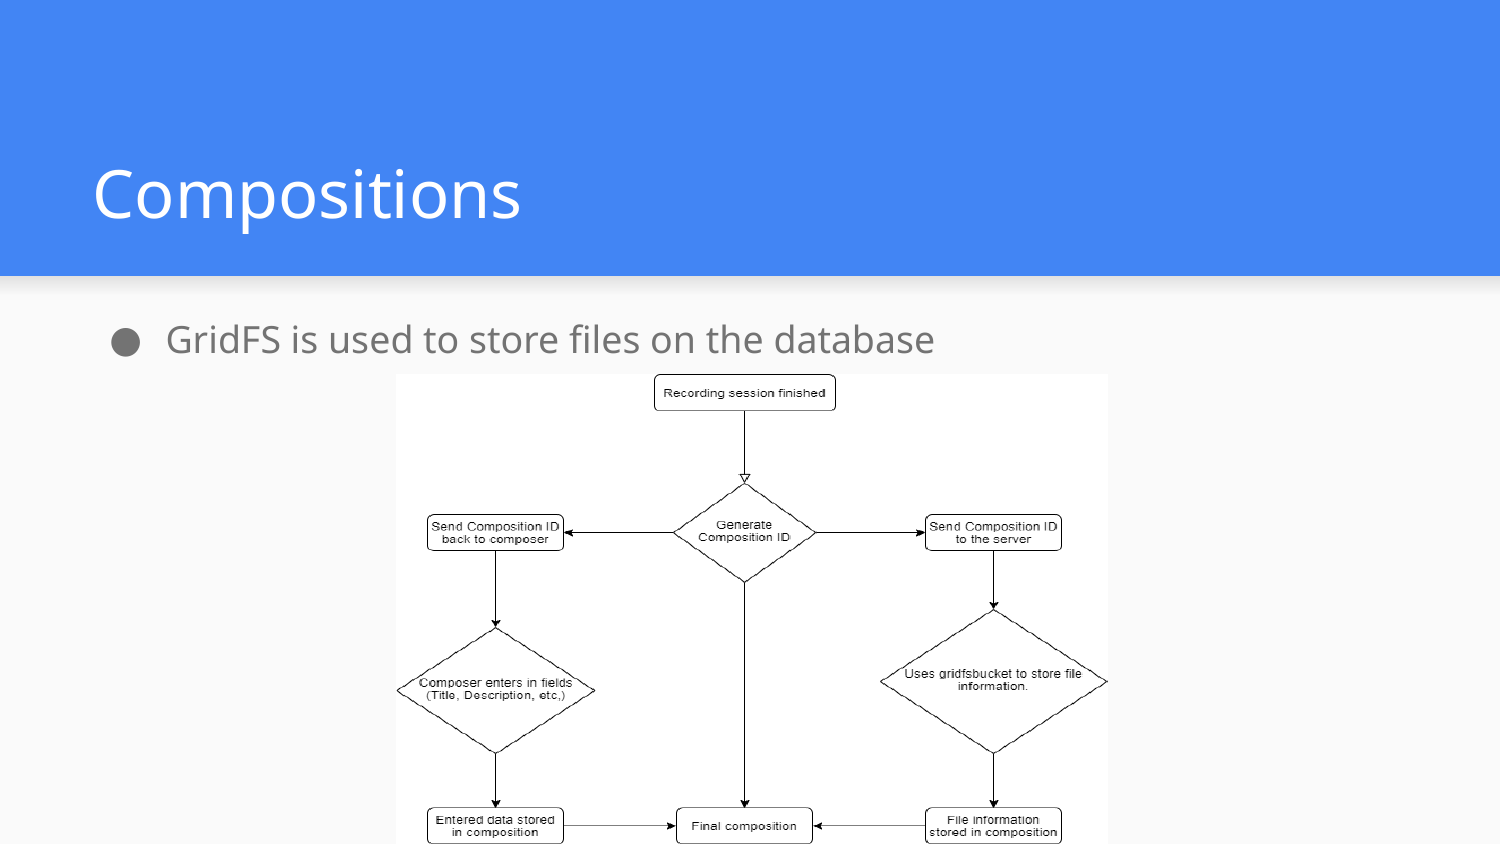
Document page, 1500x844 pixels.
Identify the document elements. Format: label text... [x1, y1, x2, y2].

title Compositions [77, 121, 1427, 248]
picture [396, 373, 1108, 844]
list GridFS is used to store files on the database [75, 294, 1425, 739]
